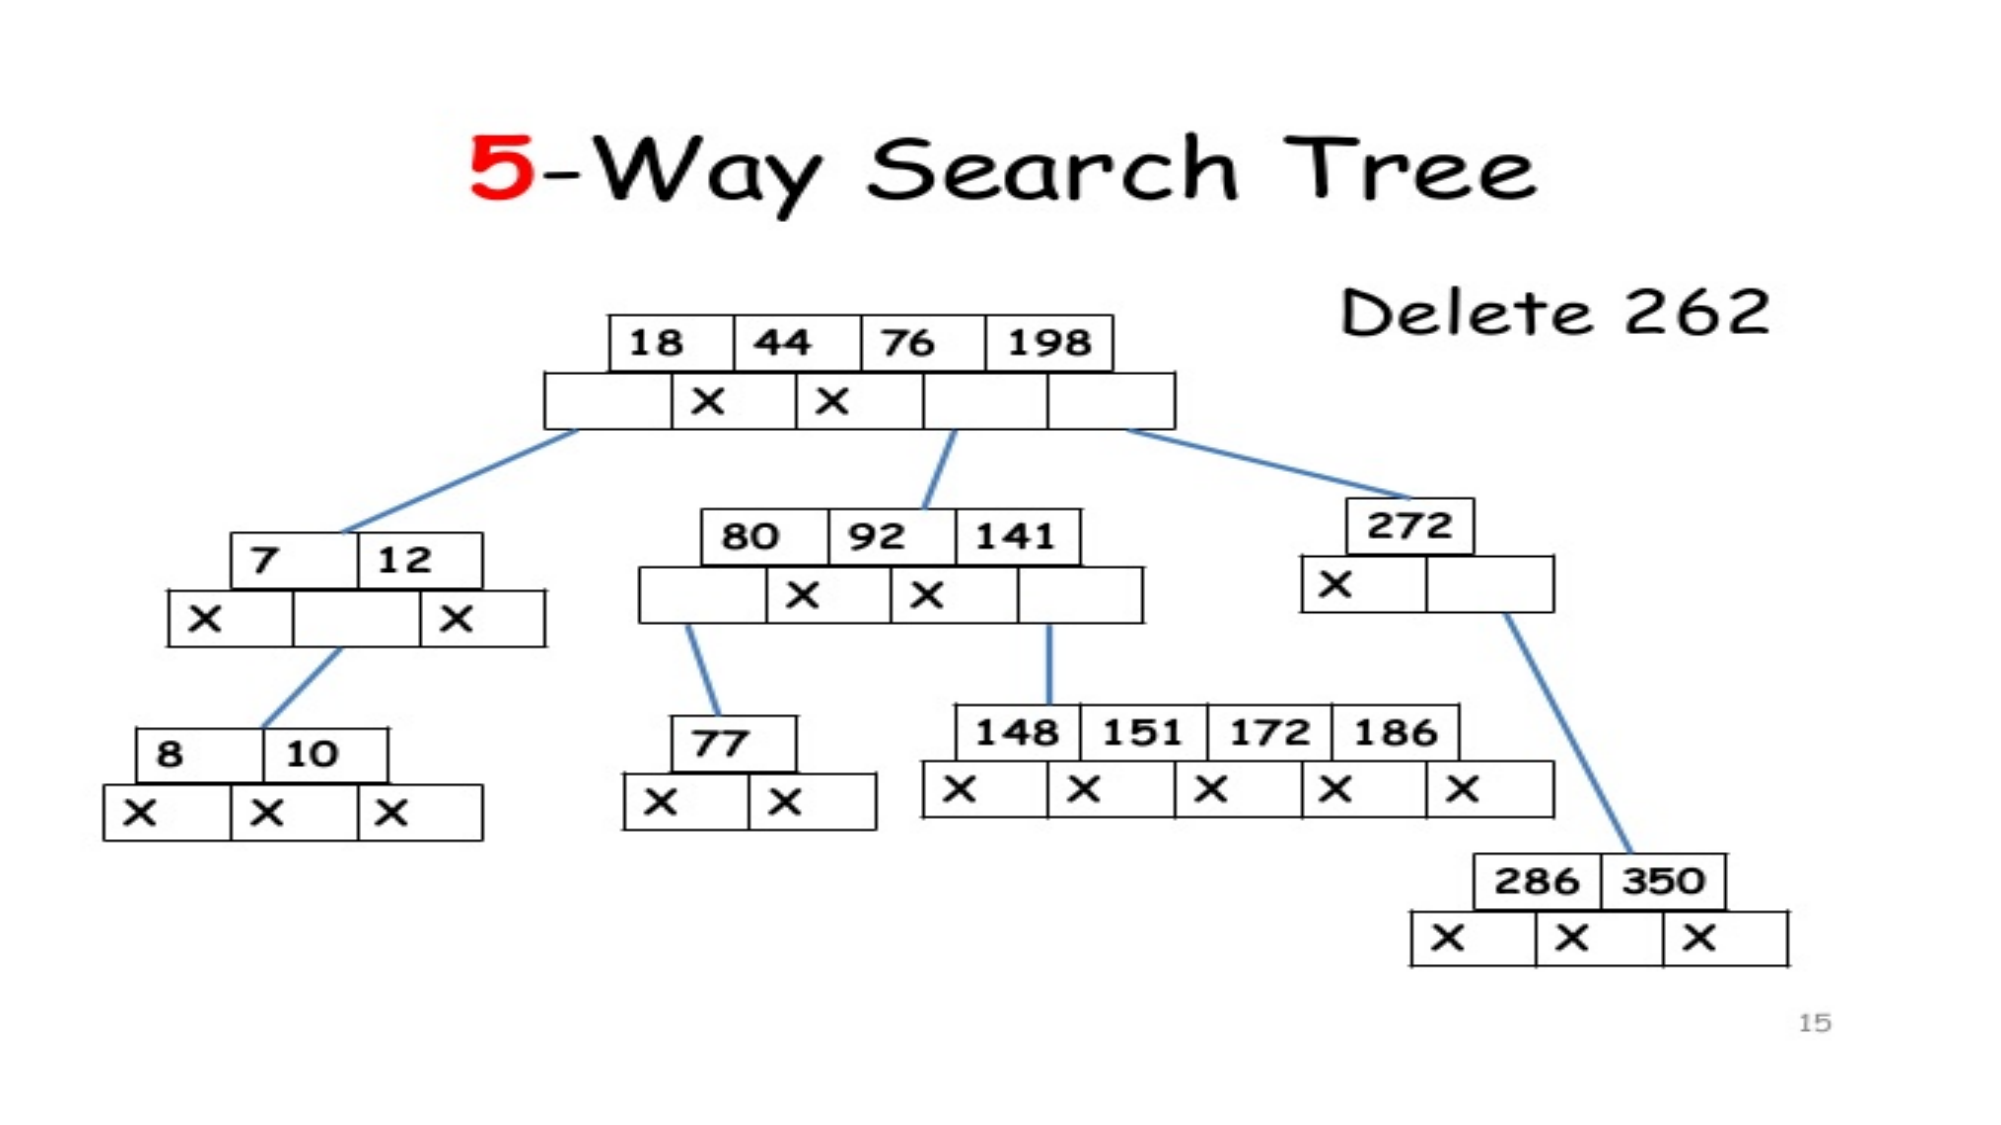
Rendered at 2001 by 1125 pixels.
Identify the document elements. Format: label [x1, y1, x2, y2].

list [59, 41, 1947, 1073]
